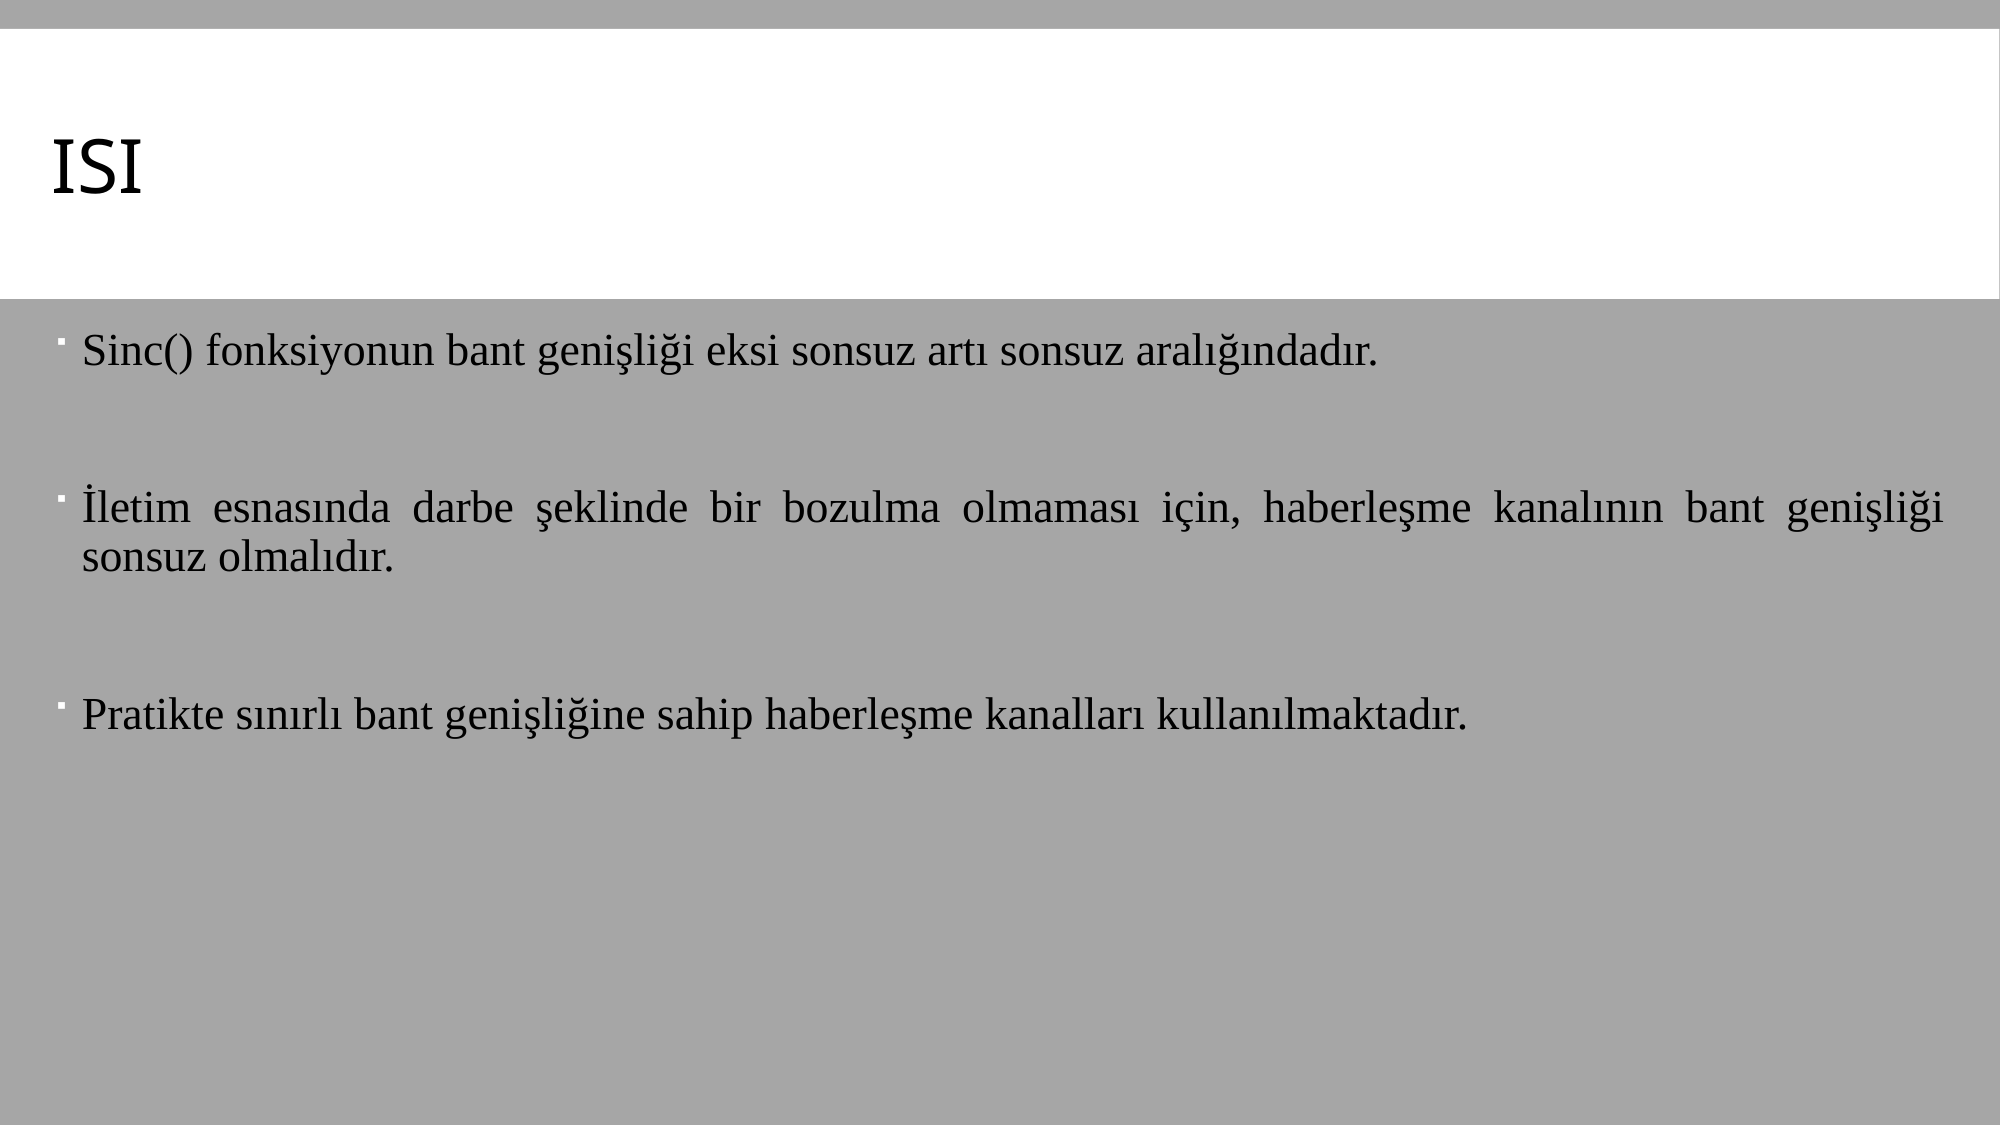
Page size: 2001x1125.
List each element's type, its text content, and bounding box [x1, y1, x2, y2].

list Sinc() fonksiyonun bant genişliği eksi sonsuz artı sonsuz aralığındadır. İletim esnasında darbe şeklinde bir bozulma olmaması için, haberleşme kanalının bant genişliği sonsuz olmalıdır. Pratikte sınırlı bant genişliğine sahip haberleşme kanalları kullanılmaktadır. [36, 318, 1961, 884]
title ISI [36, 46, 1803, 295]
